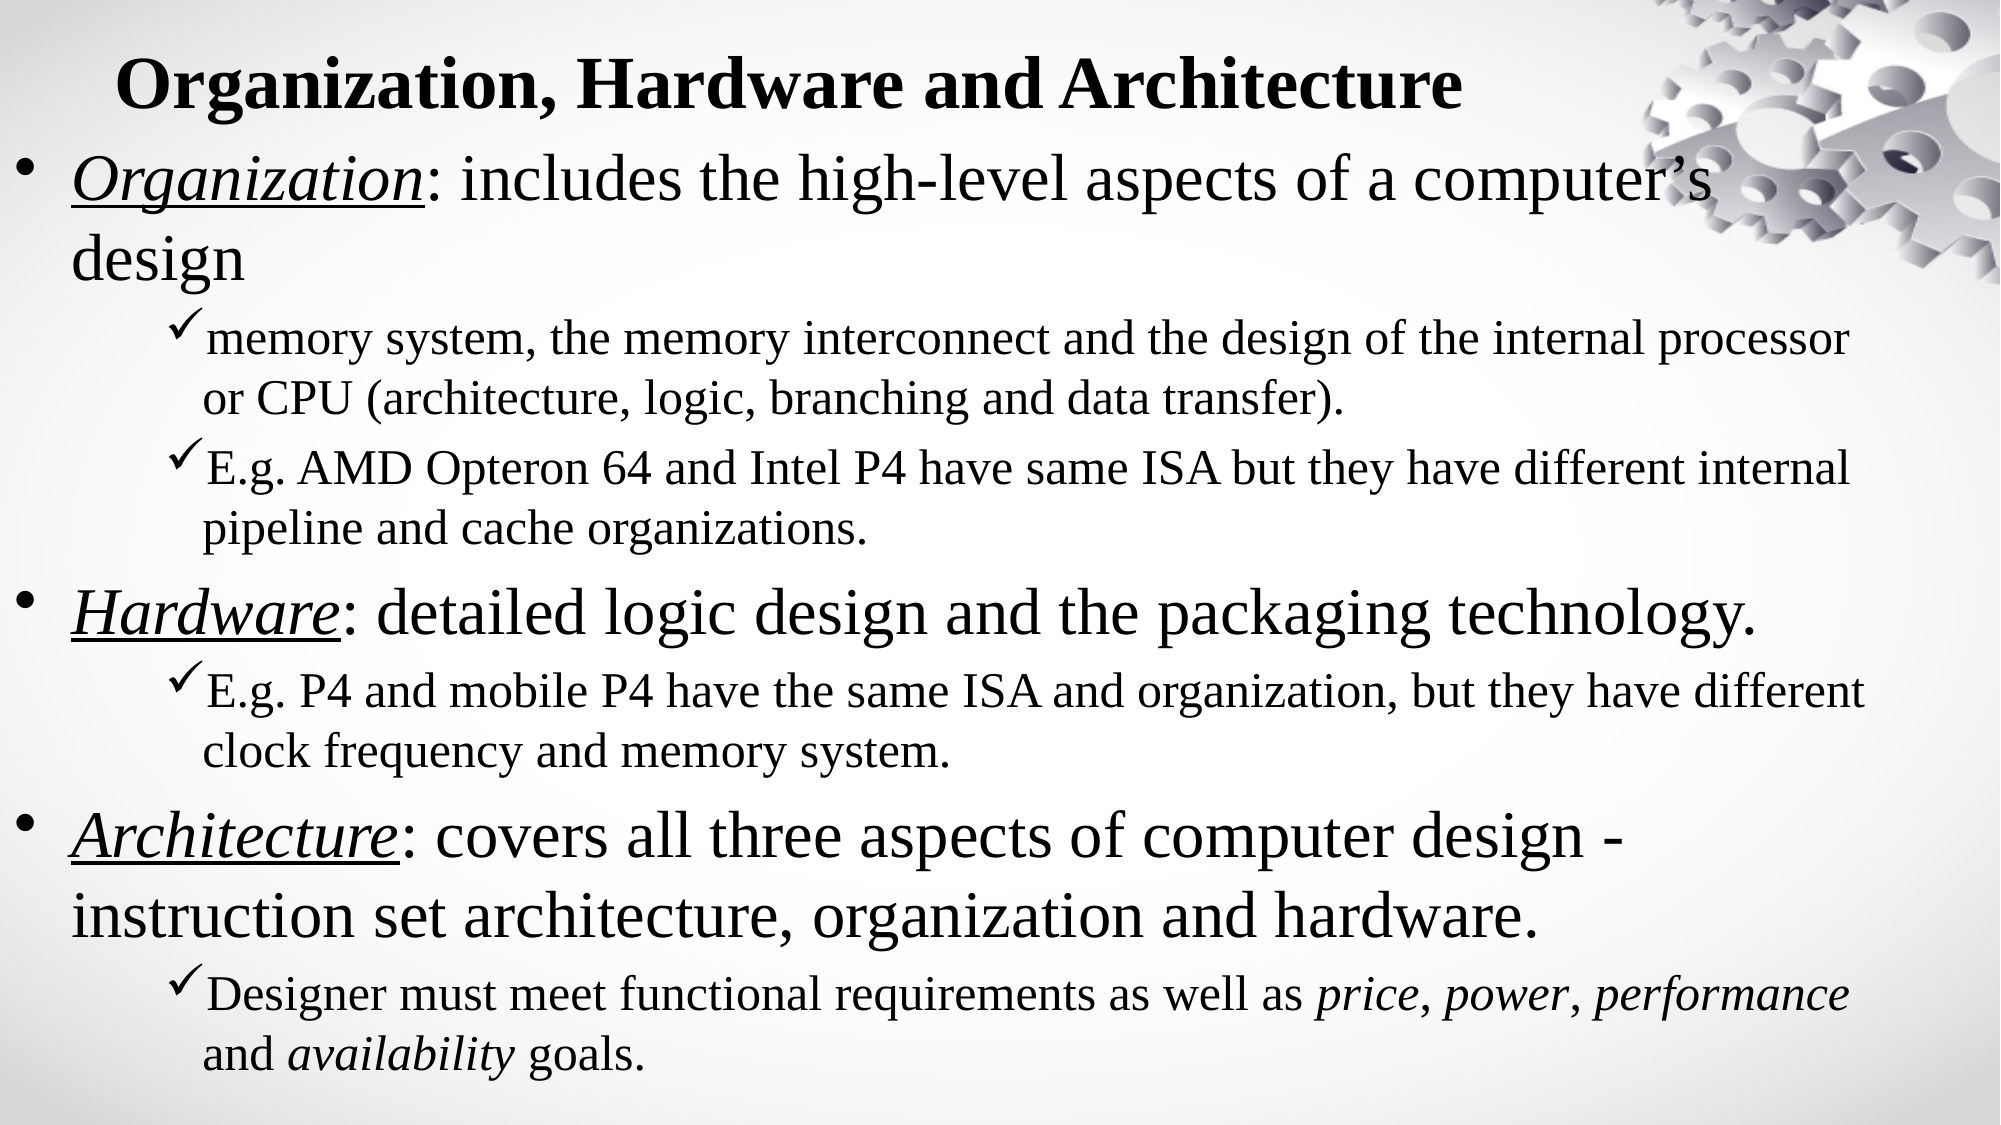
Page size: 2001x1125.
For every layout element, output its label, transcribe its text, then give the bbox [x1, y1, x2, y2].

picture [0, 0, 2000, 1125]
list Organization: includes the high-level aspects of a computer’s design memory system, the memory interconnect and the design of the internal processor or CPU (architecture, logic, branching and data transfer). E.g. AMD Opteron 64 and Intel P4 have same ISA but they have different internal pipeline and cache organizations. Hardware: detailed logic design and the packaging technology. E.g. P4 and mobile P4 have the same ISA and organization, but they have different clock frequency and memory system. Architecture: covers all three aspects of computer design - instruction set architecture, organization and hardware. Designer must meet functional requirements as well as price, power, performance and availability goals. [0, 126, 1886, 1125]
title Organization, Hardware and Architecture [99, 30, 1901, 127]
